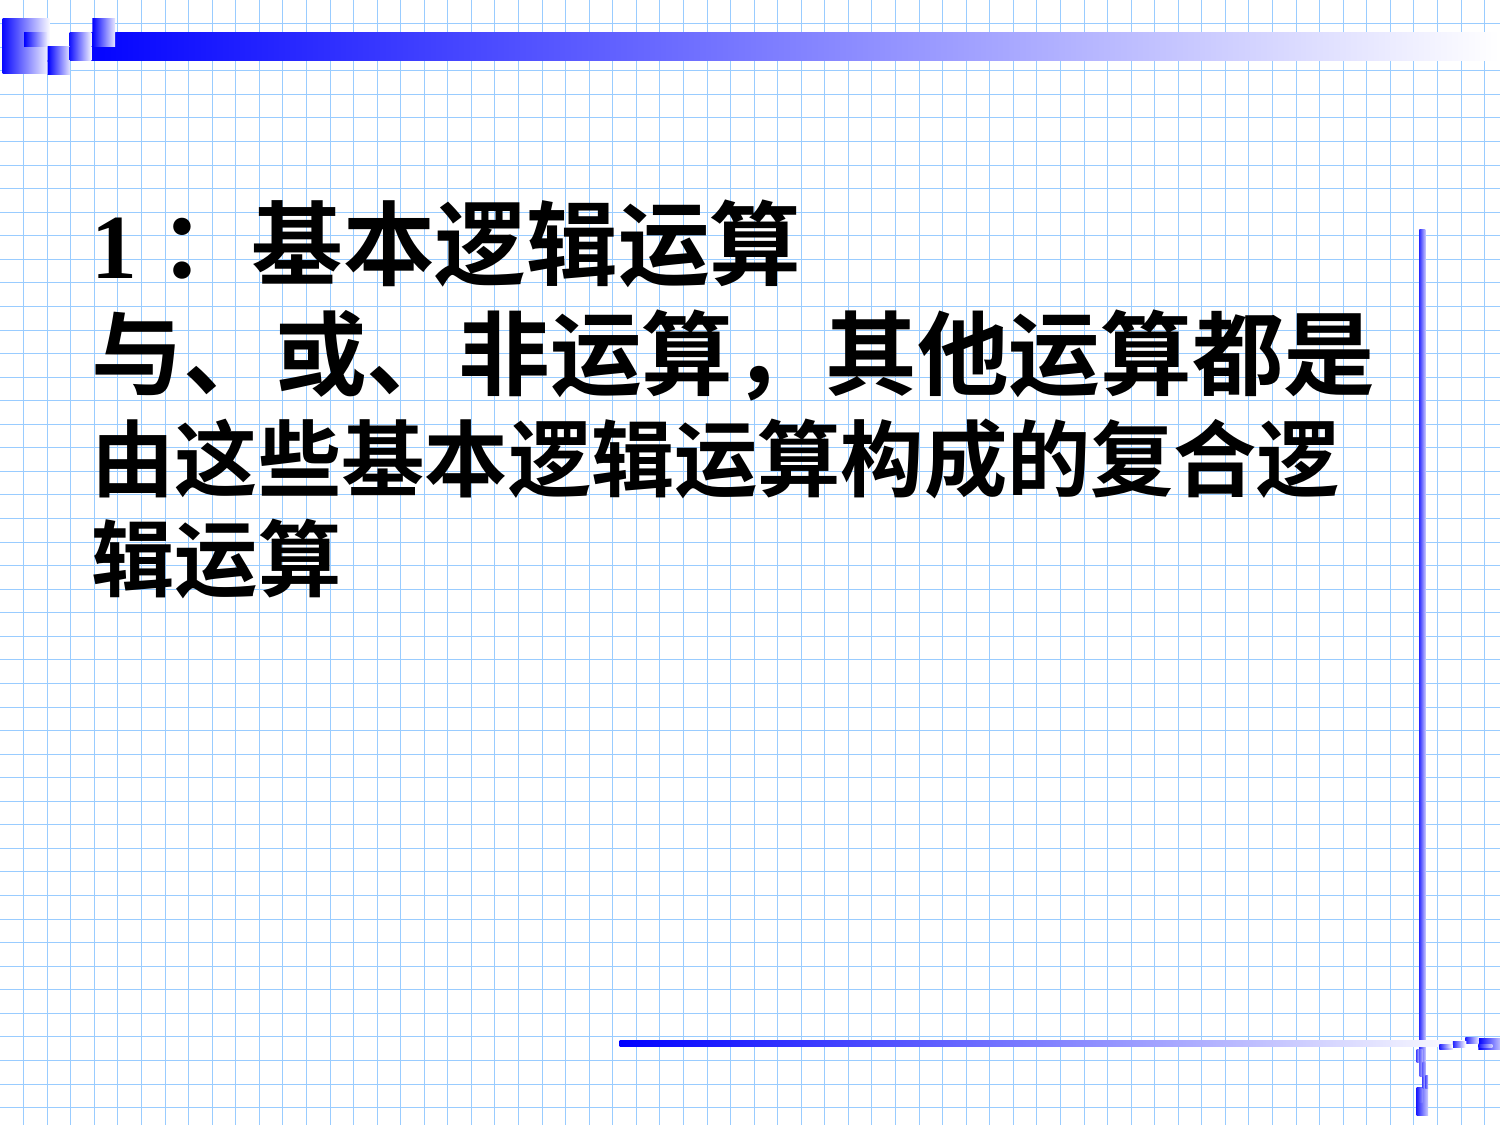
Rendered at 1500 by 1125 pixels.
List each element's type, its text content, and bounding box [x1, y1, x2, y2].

title 1：基本逻辑运算 与、或、非运算，其他运算都是由这些基本逻辑运算构成的复合逻辑运算 [76, 326, 1412, 568]
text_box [774, 32, 778, 61]
table_cell X [858, 32, 862, 61]
